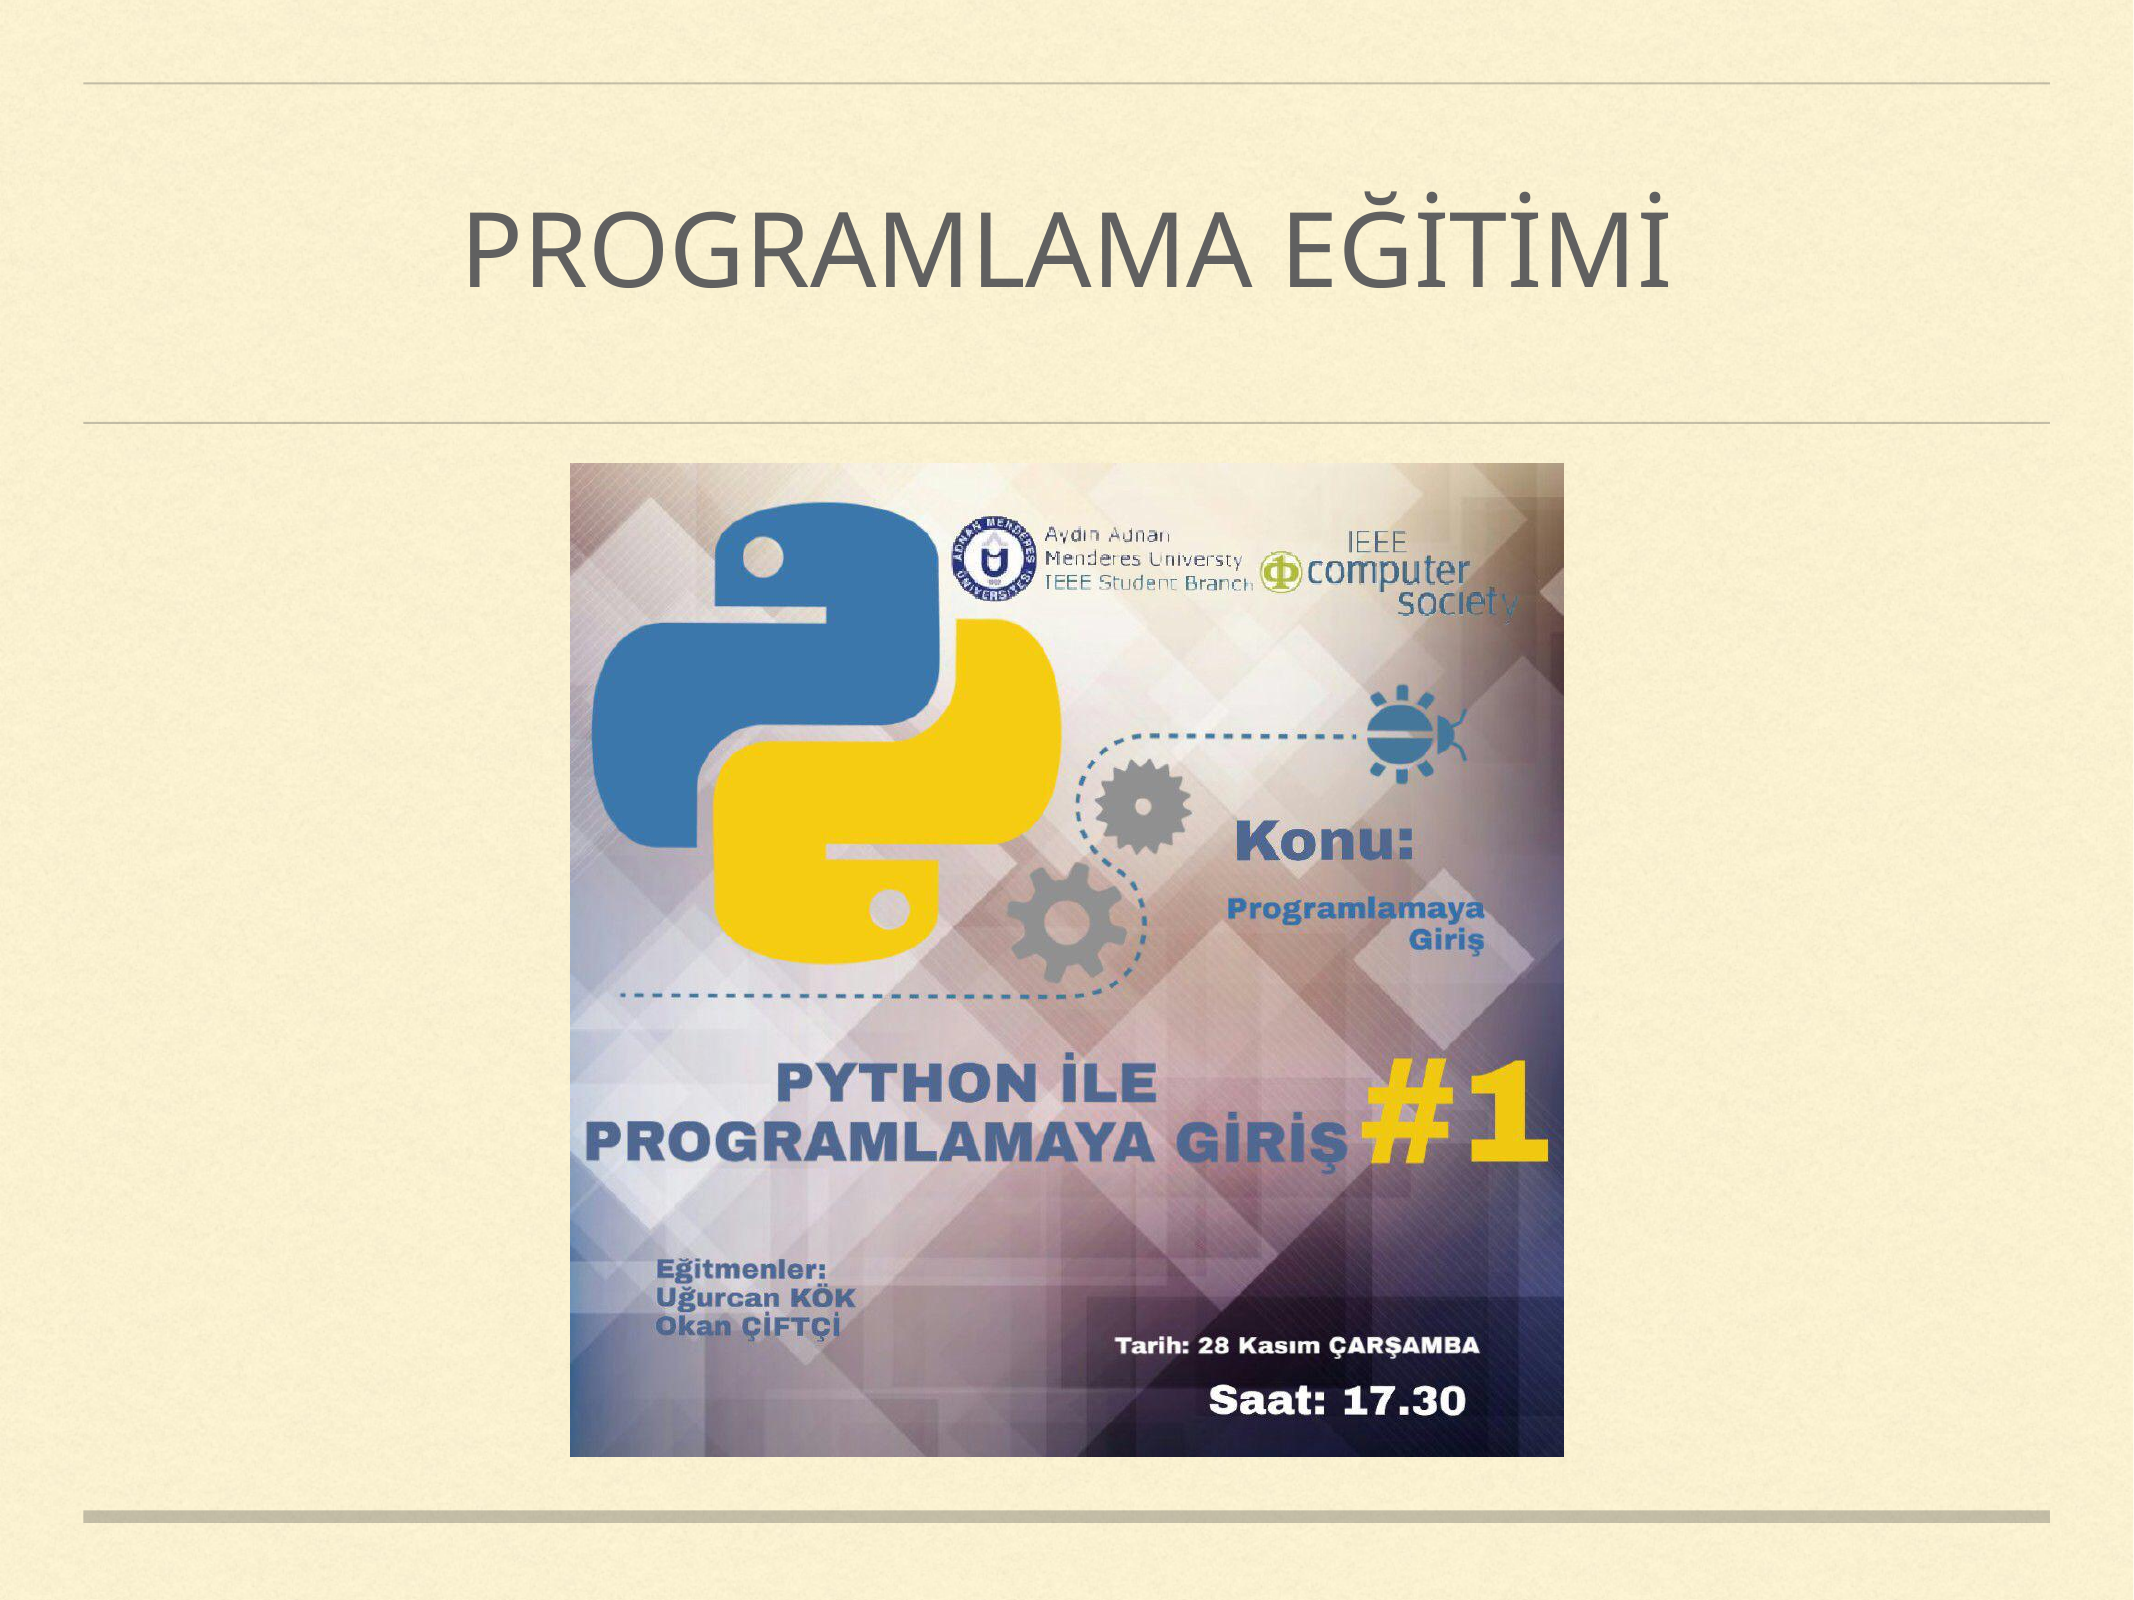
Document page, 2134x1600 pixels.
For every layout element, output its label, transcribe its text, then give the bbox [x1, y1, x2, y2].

picture [0, 0, 2134, 1600]
title PROGRAMLAMA EĞİTİMİ [82, 97, 2051, 411]
